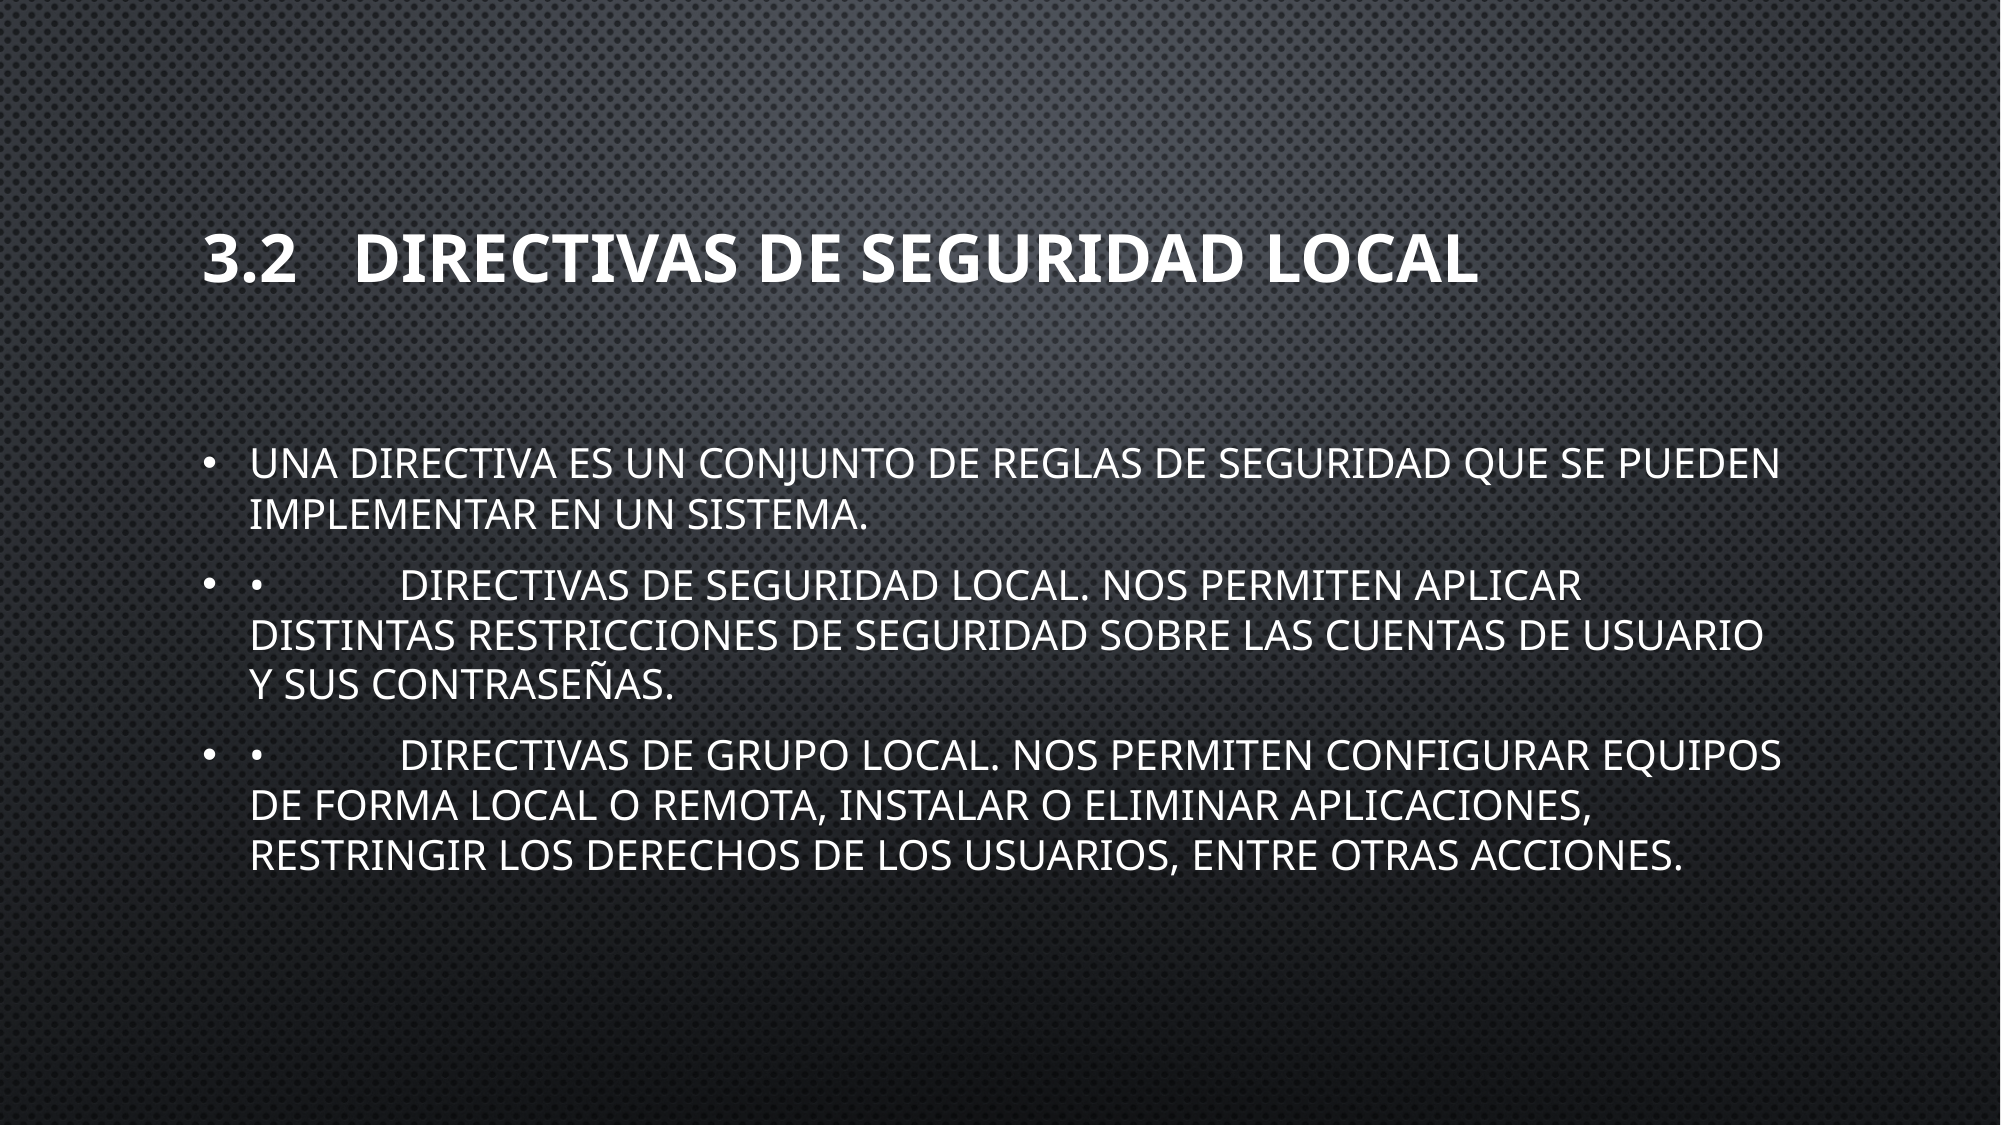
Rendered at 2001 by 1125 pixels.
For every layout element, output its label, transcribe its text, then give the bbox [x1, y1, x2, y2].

list Una directiva es un conjunto de reglas de seguridad que se pueden implementar en un sistema. • Directivas de seguridad local. Nos permiten aplicar distintas restricciones de seguridad sobre las cuentas de usuario y sus contraseñas. • Directivas de grupo local. Nos permiten configurar equipos de forma local o remota, instalar o eliminar aplicaciones, restringir los derechos de los usuarios, entre otras acciones. [187, 437, 1813, 950]
title 3.2 DIRECTIVAS DE SEGURIDAD local [187, 99, 1813, 413]
